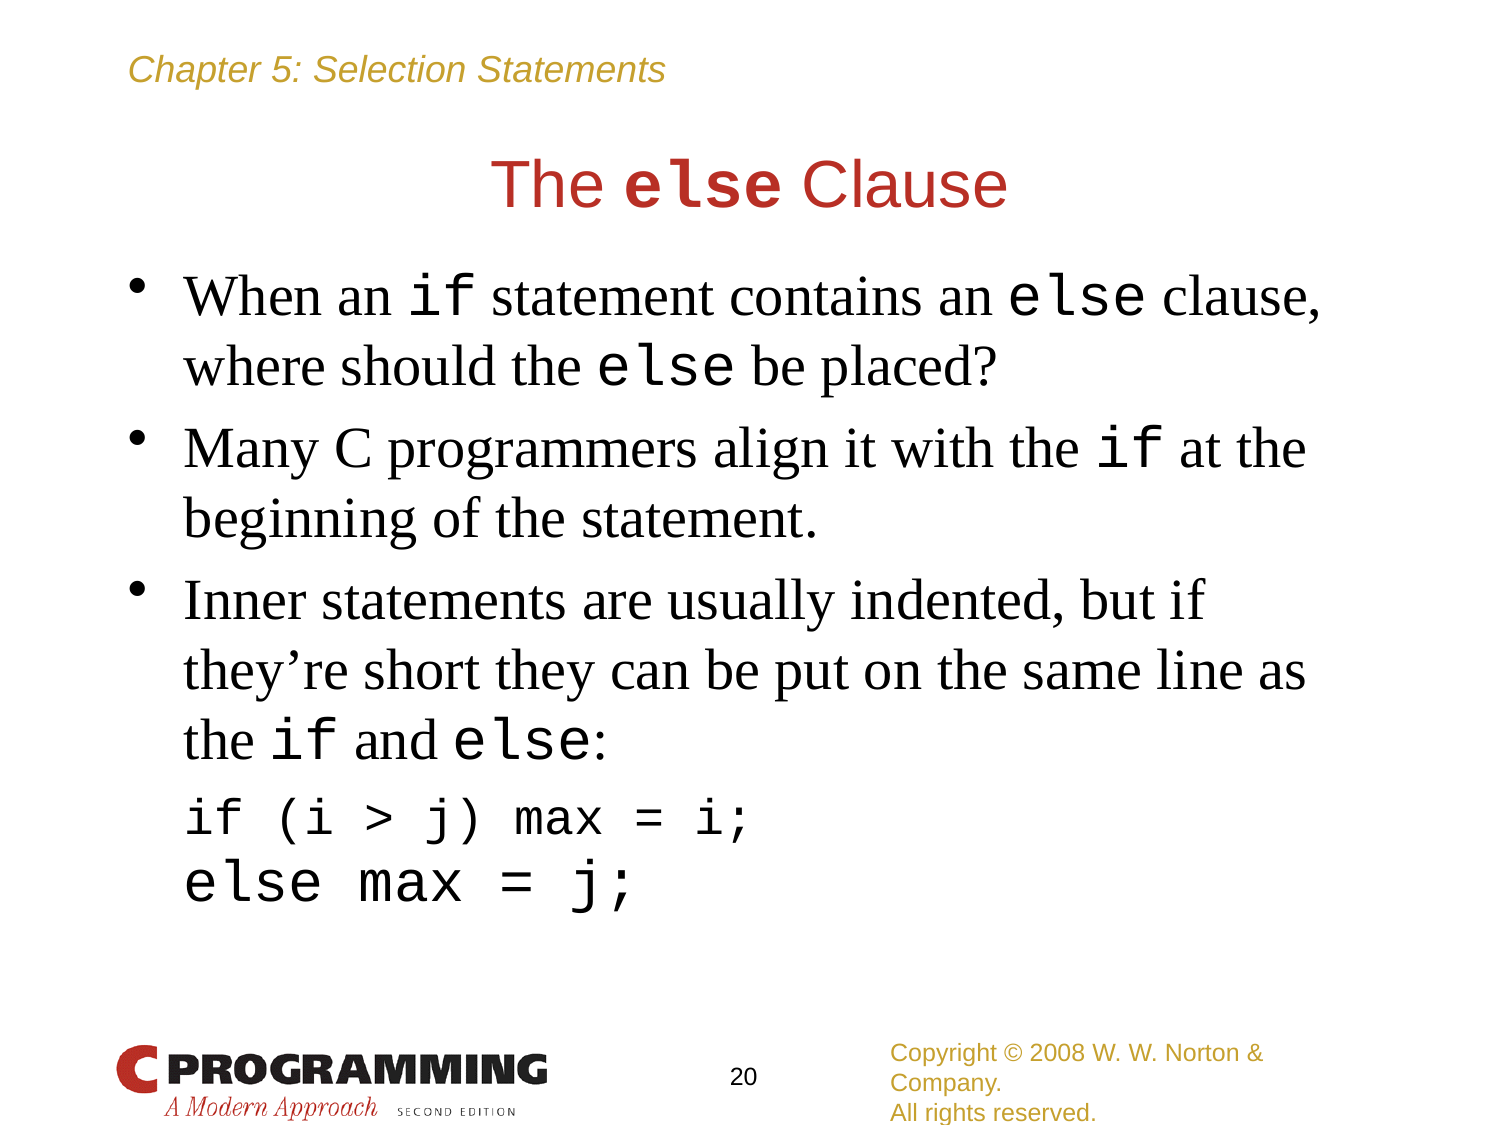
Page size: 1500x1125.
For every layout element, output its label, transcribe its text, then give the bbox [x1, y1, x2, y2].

title The else Clause [112, 125, 1388, 238]
footer Copyright © 2008 W. W. Norton & Company. All rights reserved. [874, 1043, 1388, 1119]
list When an if statement contains an else clause, where should the else be placed? Many C programmers align it with the if at the beginning of the statement. Inner statements are usually indented, but if they’re short they can be put on the same line as the if and else: if (i > j) max = i; else max = j; [112, 249, 1388, 1038]
slide_number 20 [687, 1049, 801, 1101]
picture [112, 1041, 550, 1123]
